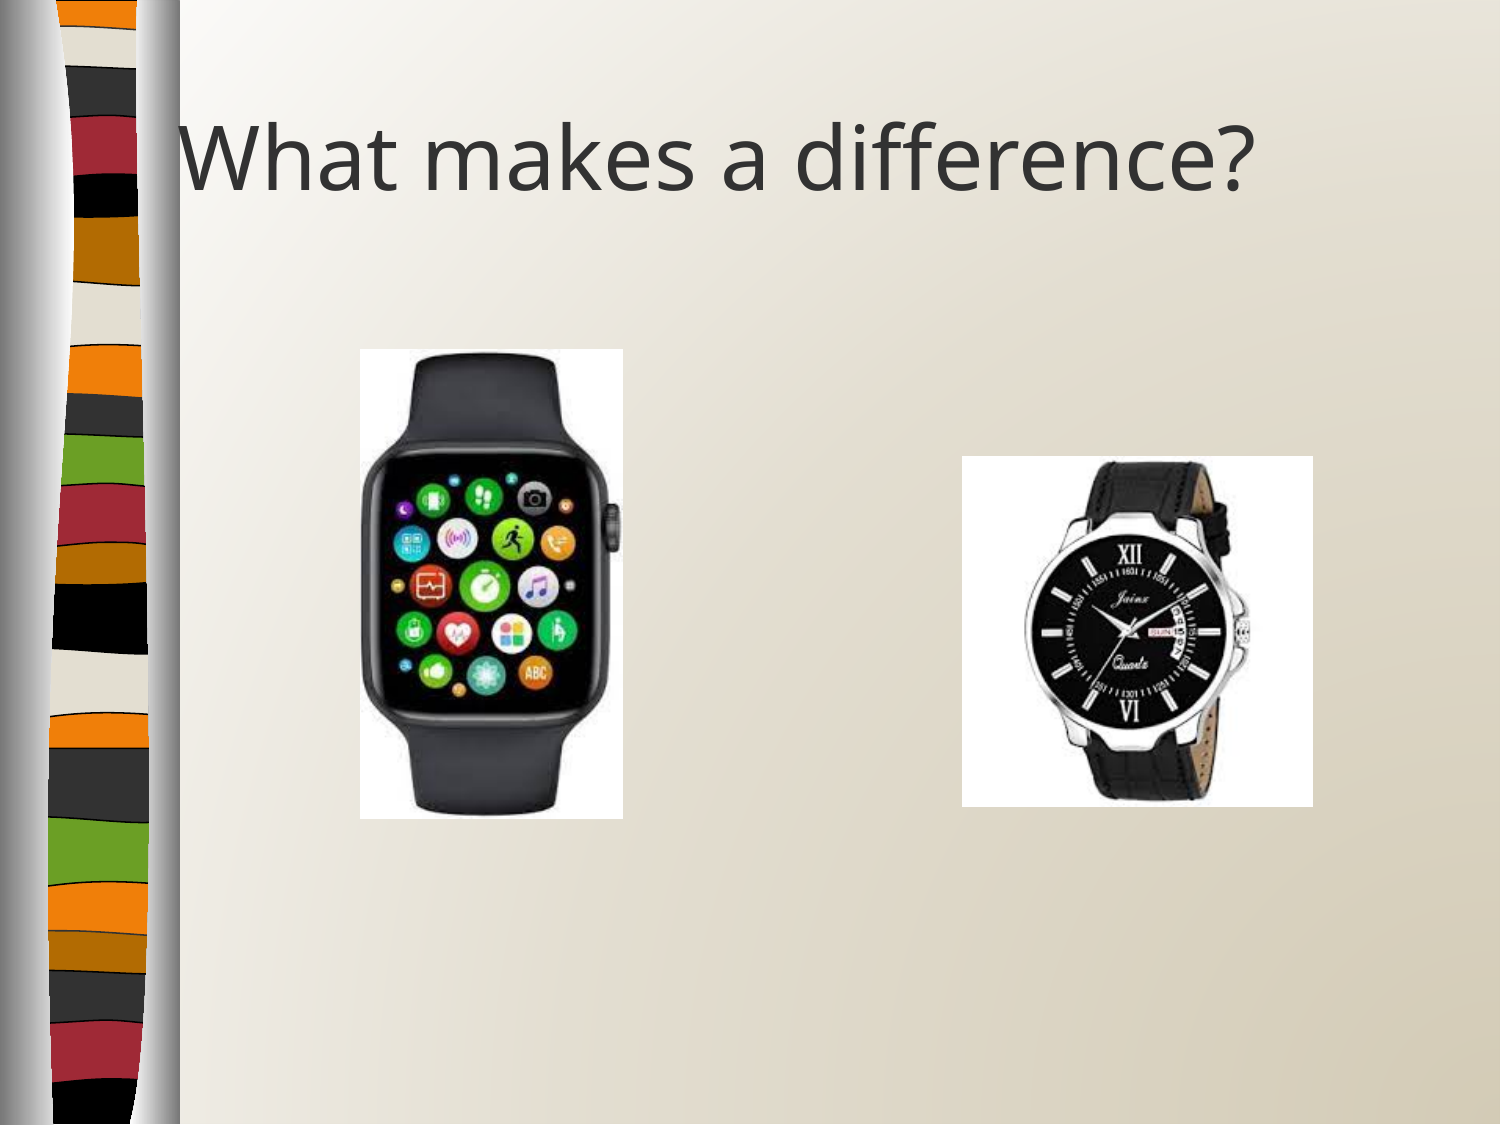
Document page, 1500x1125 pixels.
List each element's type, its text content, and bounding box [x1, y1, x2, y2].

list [359, 349, 623, 819]
picture [54, 0, 1500, 1125]
title What makes a difference? [123, 30, 1474, 279]
